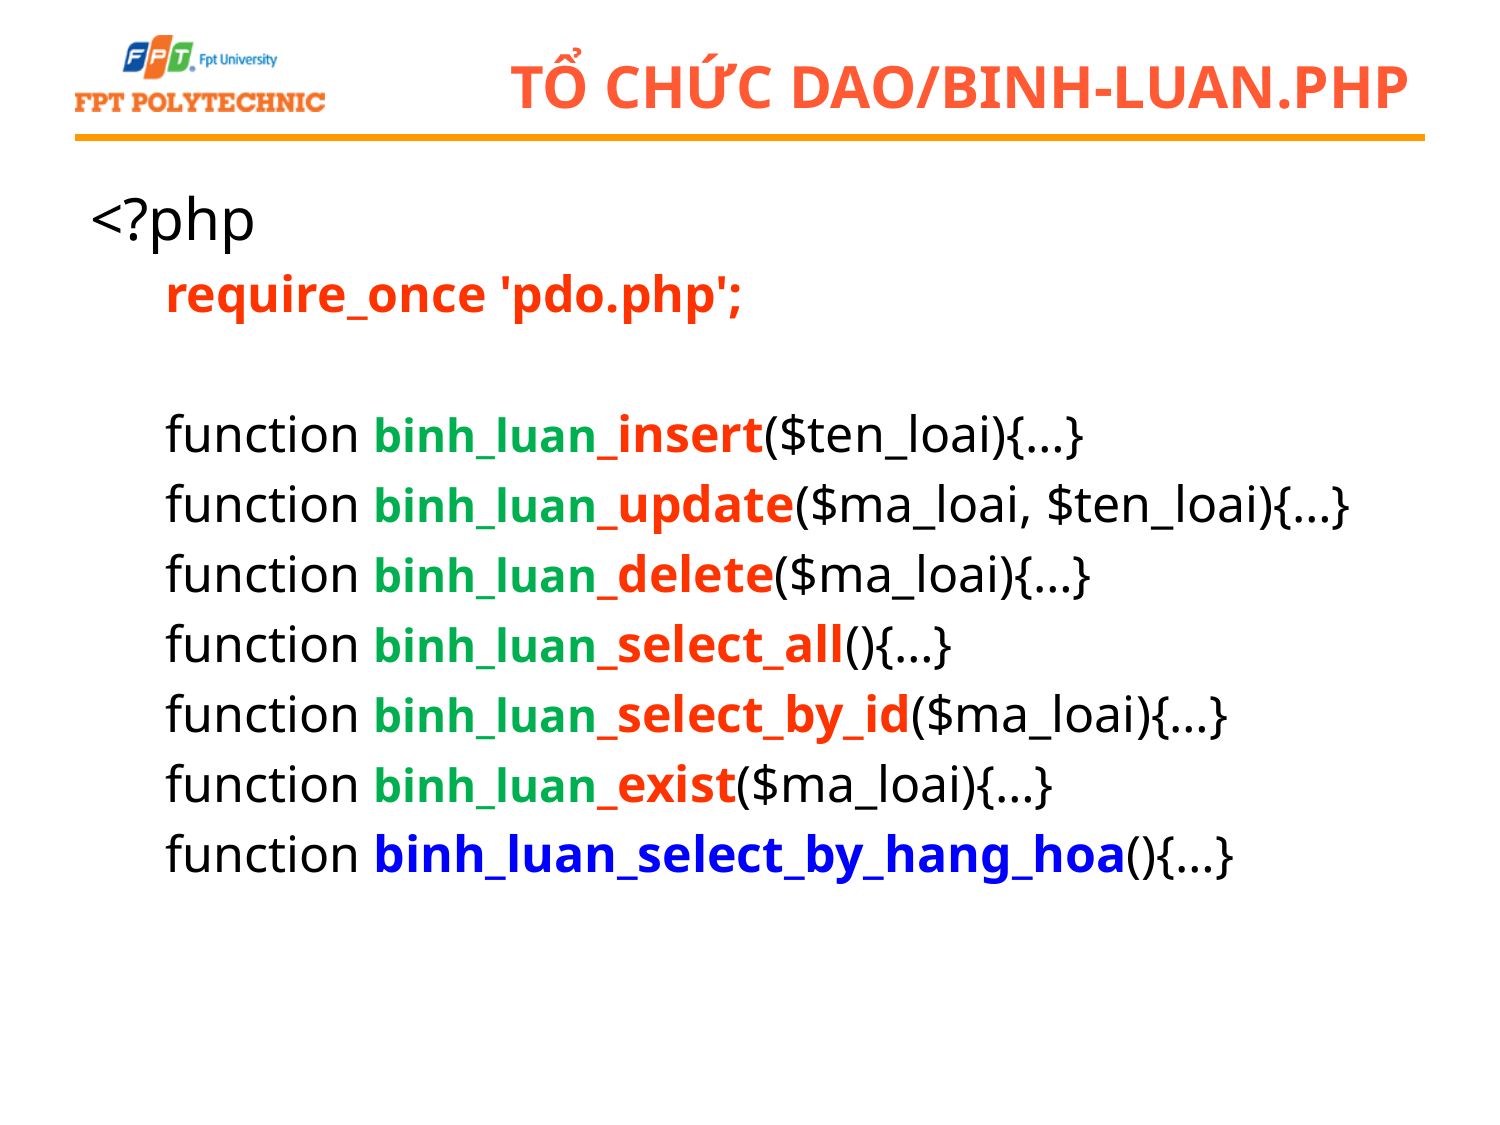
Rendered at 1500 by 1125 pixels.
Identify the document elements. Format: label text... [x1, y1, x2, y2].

list <?php require_once 'pdo.php'; function binh_luan_insert($ten_loai){…} function binh_luan_update($ma_loai, $ten_loai){…} function binh_luan_delete($ma_loai){…} function binh_luan_select_all(){…} function binh_luan_select_by_id($ma_loai){…} function binh_luan_exist($ma_loai){…} function binh_luan_select_by_hang_hoa(){…} [75, 174, 1425, 1038]
title Tổ chức dao/binh-luan.php [337, 45, 1425, 125]
picture [75, 35, 325, 112]
